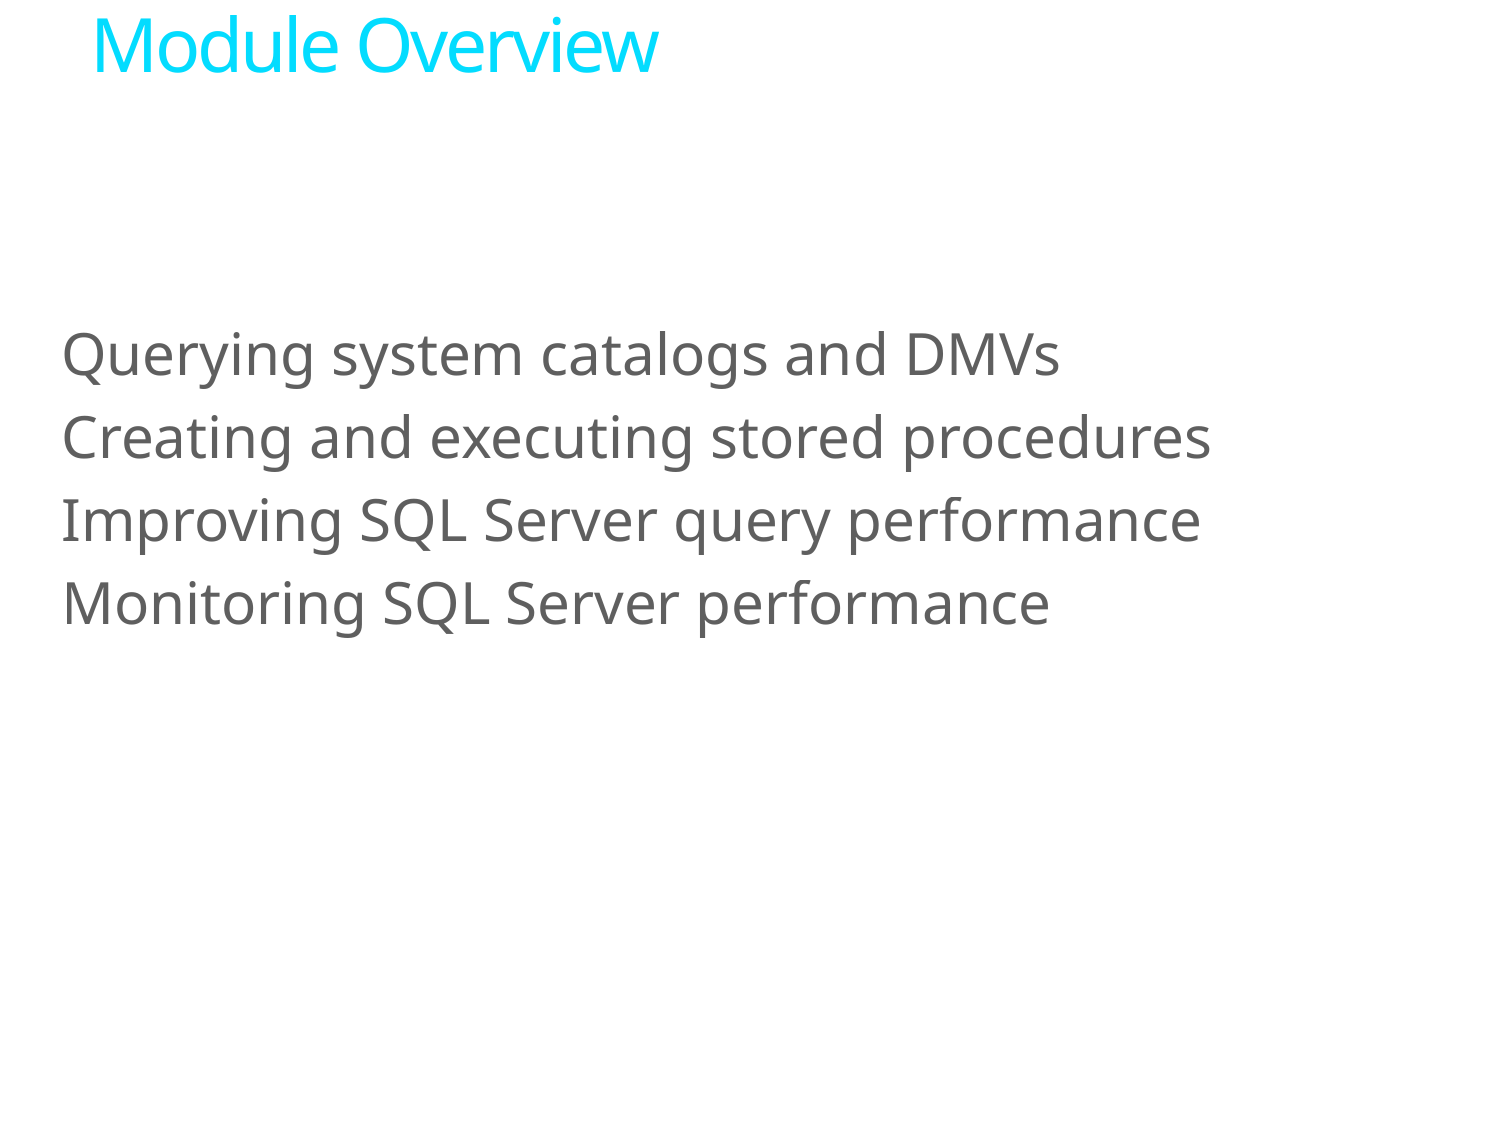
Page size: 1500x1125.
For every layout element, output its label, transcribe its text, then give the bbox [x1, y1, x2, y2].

title Module Overview [75, 0, 1351, 122]
list Querying system catalogs and DMVs Creating and executing stored procedures Improving SQL Server query performance Monitoring SQL Server performance [46, 311, 1465, 963]
